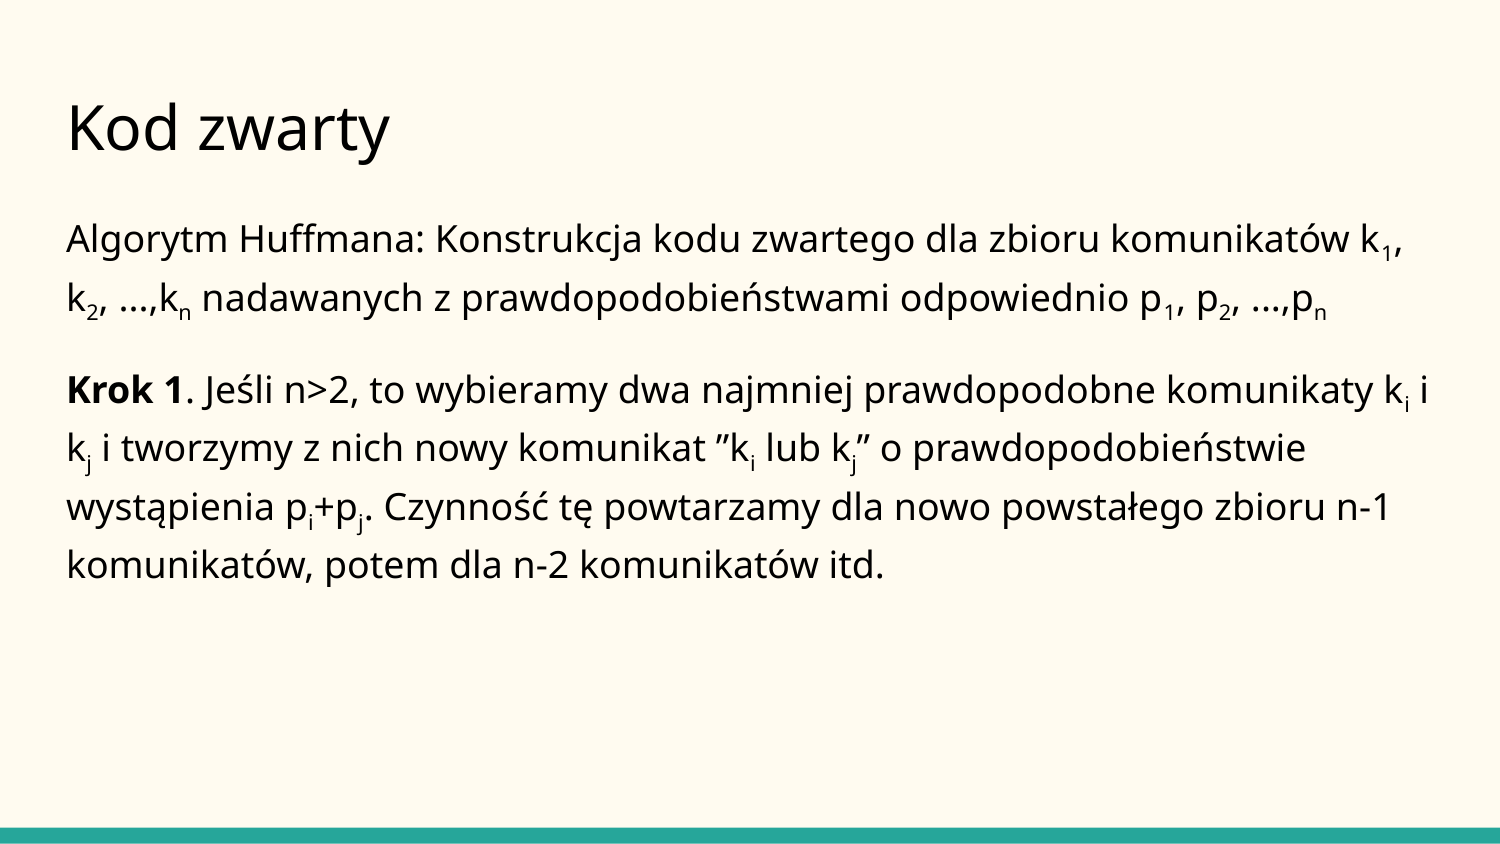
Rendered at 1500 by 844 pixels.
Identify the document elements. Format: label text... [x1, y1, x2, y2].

list Algorytm Huffmana: Konstrukcja kodu zwartego dla zbioru komunikatów k1, k2, ...,kn nadawanych z prawdopodobieństwami odpowiednio p1, p2, ...,pn Krok 1. Jeśli n>2, to wybieramy dwa najmniej prawdopodobne komunikaty ki i kj i tworzymy z nich nowy komunikat ”ki lub kj” o prawdopodobieństwie wystąpienia pi+pj. Czynność tę powtarzamy dla nowo powstałego zbioru n-1 komunikatów, potem dla n-2 komunikatów itd. [51, 192, 1449, 750]
title Kod zwarty [51, 72, 1449, 174]
